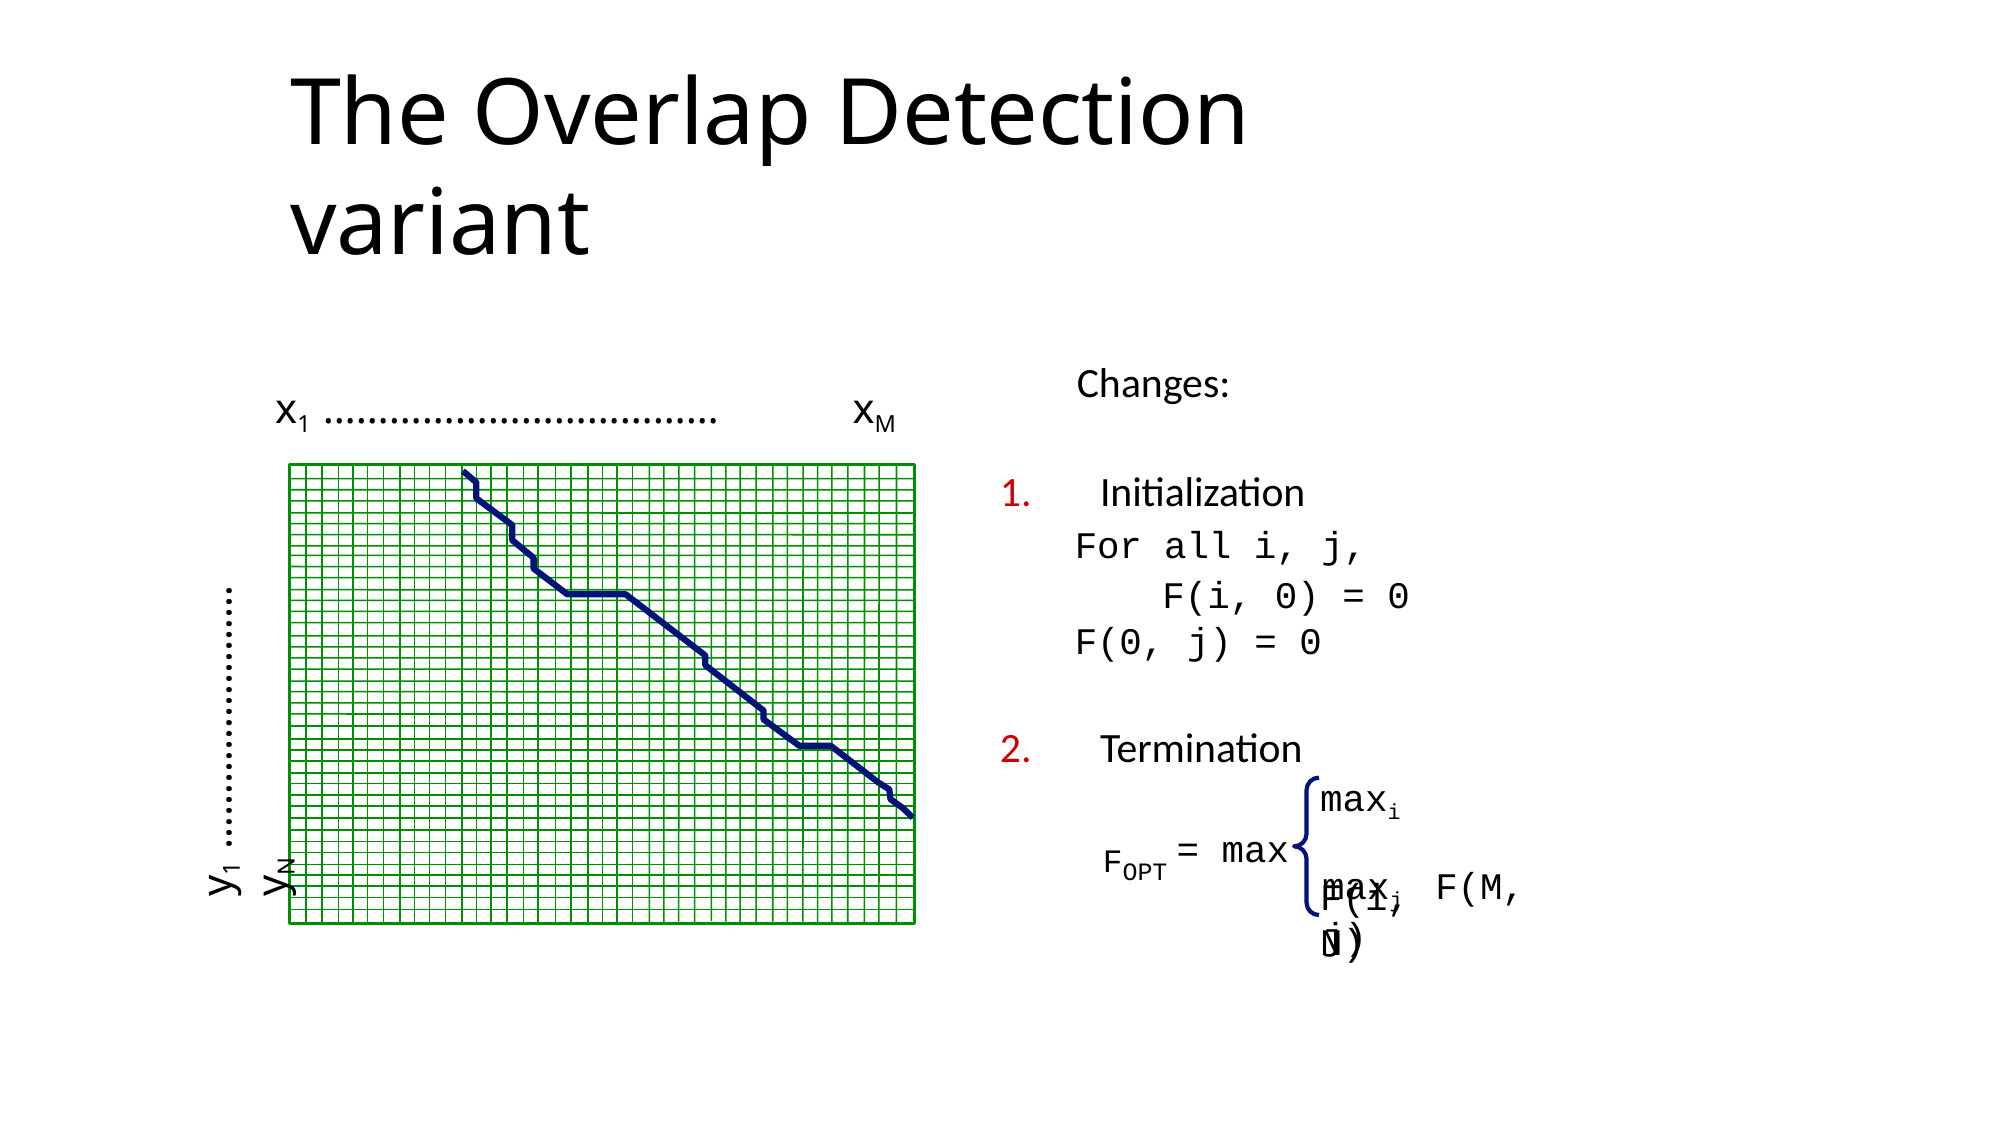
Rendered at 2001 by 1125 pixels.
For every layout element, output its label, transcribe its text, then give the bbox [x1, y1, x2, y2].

text_box The Overlap Detection variant [287, 51, 1383, 273]
text_box y1 …………………… yN [189, 449, 257, 899]
text_box FOPT [1096, 821, 1177, 892]
text_box Initialization For all i, j, F(i, 0) = 0 F(0, j) = 0 Termination maxi F(i, N) [995, 459, 1591, 963]
text_box [1294, 777, 1319, 916]
text_box Changes: [1074, 354, 1233, 407]
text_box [287, 462, 916, 926]
text_box x1 ……………………………… xM [268, 379, 897, 437]
text_box = max [1174, 822, 1292, 870]
text_box maxj F(M, j) [1313, 860, 1591, 957]
